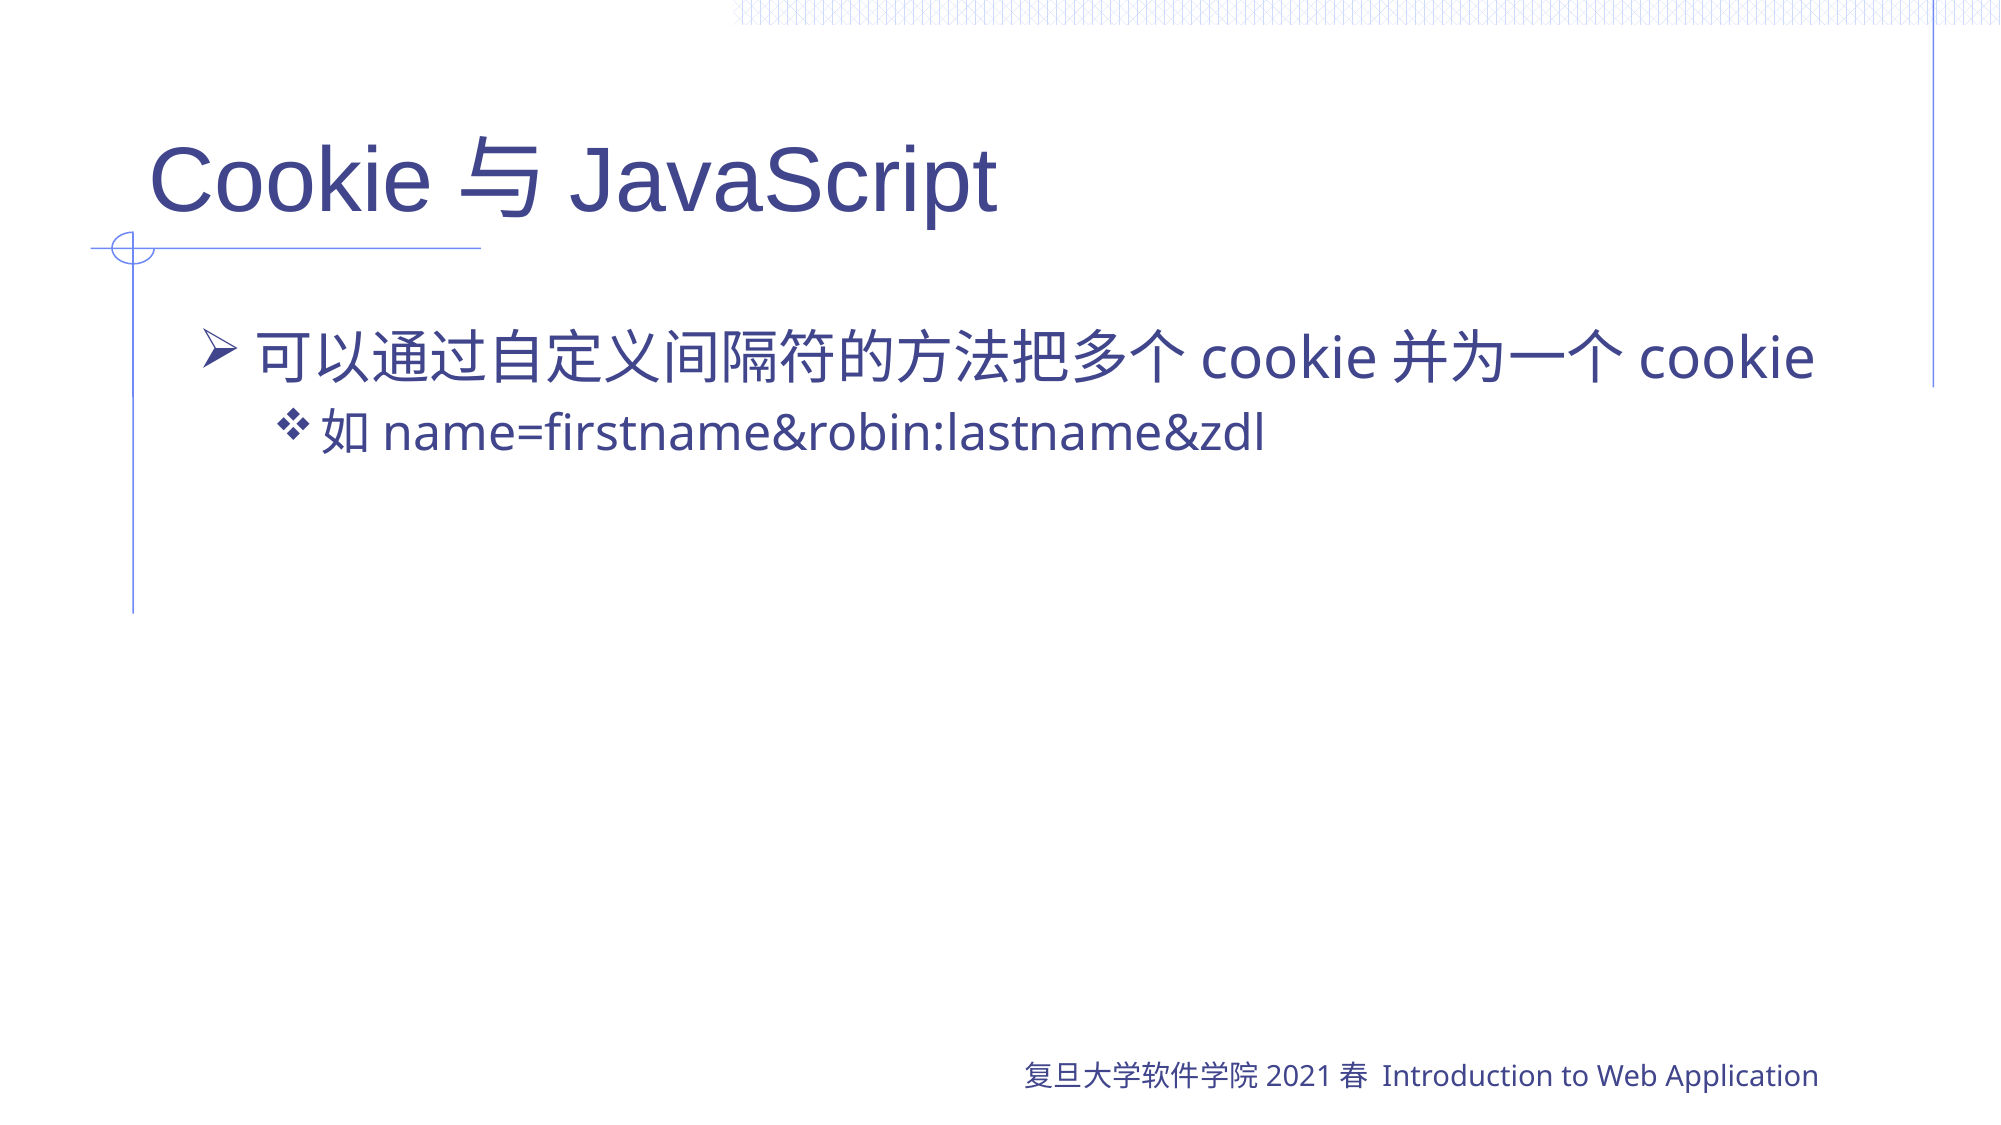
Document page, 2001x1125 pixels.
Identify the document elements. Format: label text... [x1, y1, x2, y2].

list 可以通过自定义间隔符的方法把多个cookie并为一个cookie 如name=firstname&robin:lastname&zdl [183, 312, 1884, 988]
title Cookie与JavaScript [133, 50, 1834, 238]
